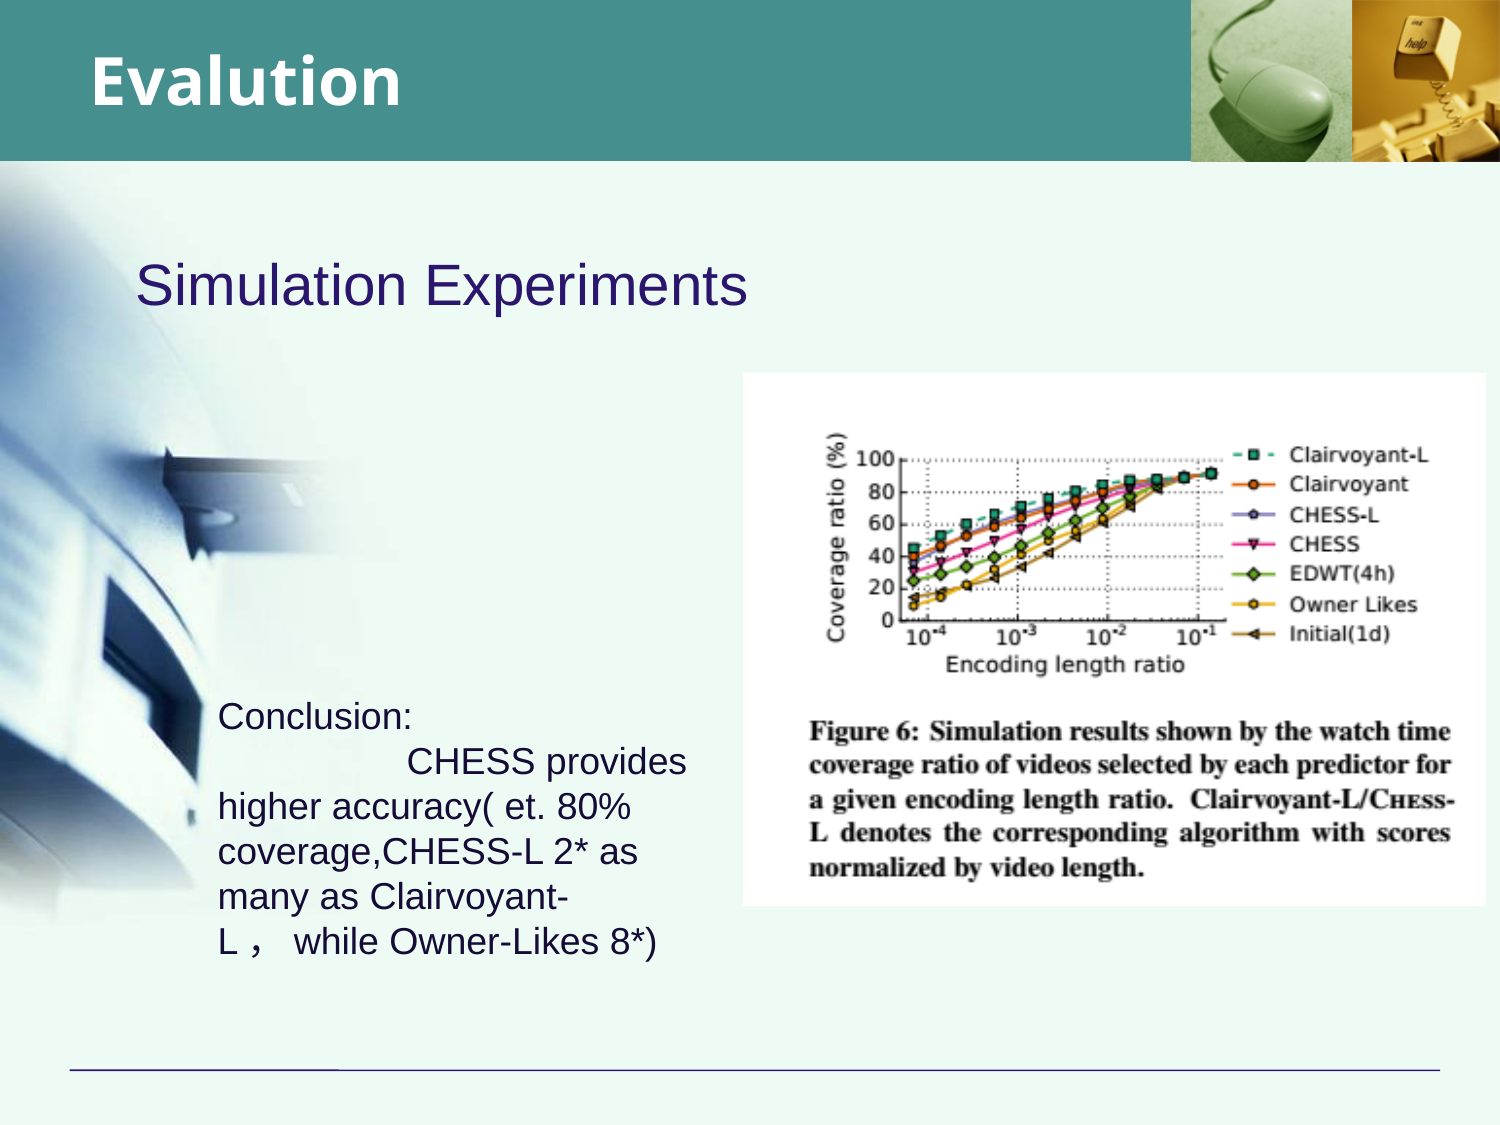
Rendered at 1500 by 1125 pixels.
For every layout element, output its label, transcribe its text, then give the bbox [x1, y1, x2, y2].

text_box Conclusion: CHESS provides higher accuracy( et. 80% coverage,CHESS-L 2* as many as Clairvoyant-L，while Owner-Likes 8*) [202, 685, 732, 970]
picture [0, 0, 1500, 1125]
text_box Simulation Experiments [121, 239, 764, 325]
title Evalution [74, 32, 1026, 126]
